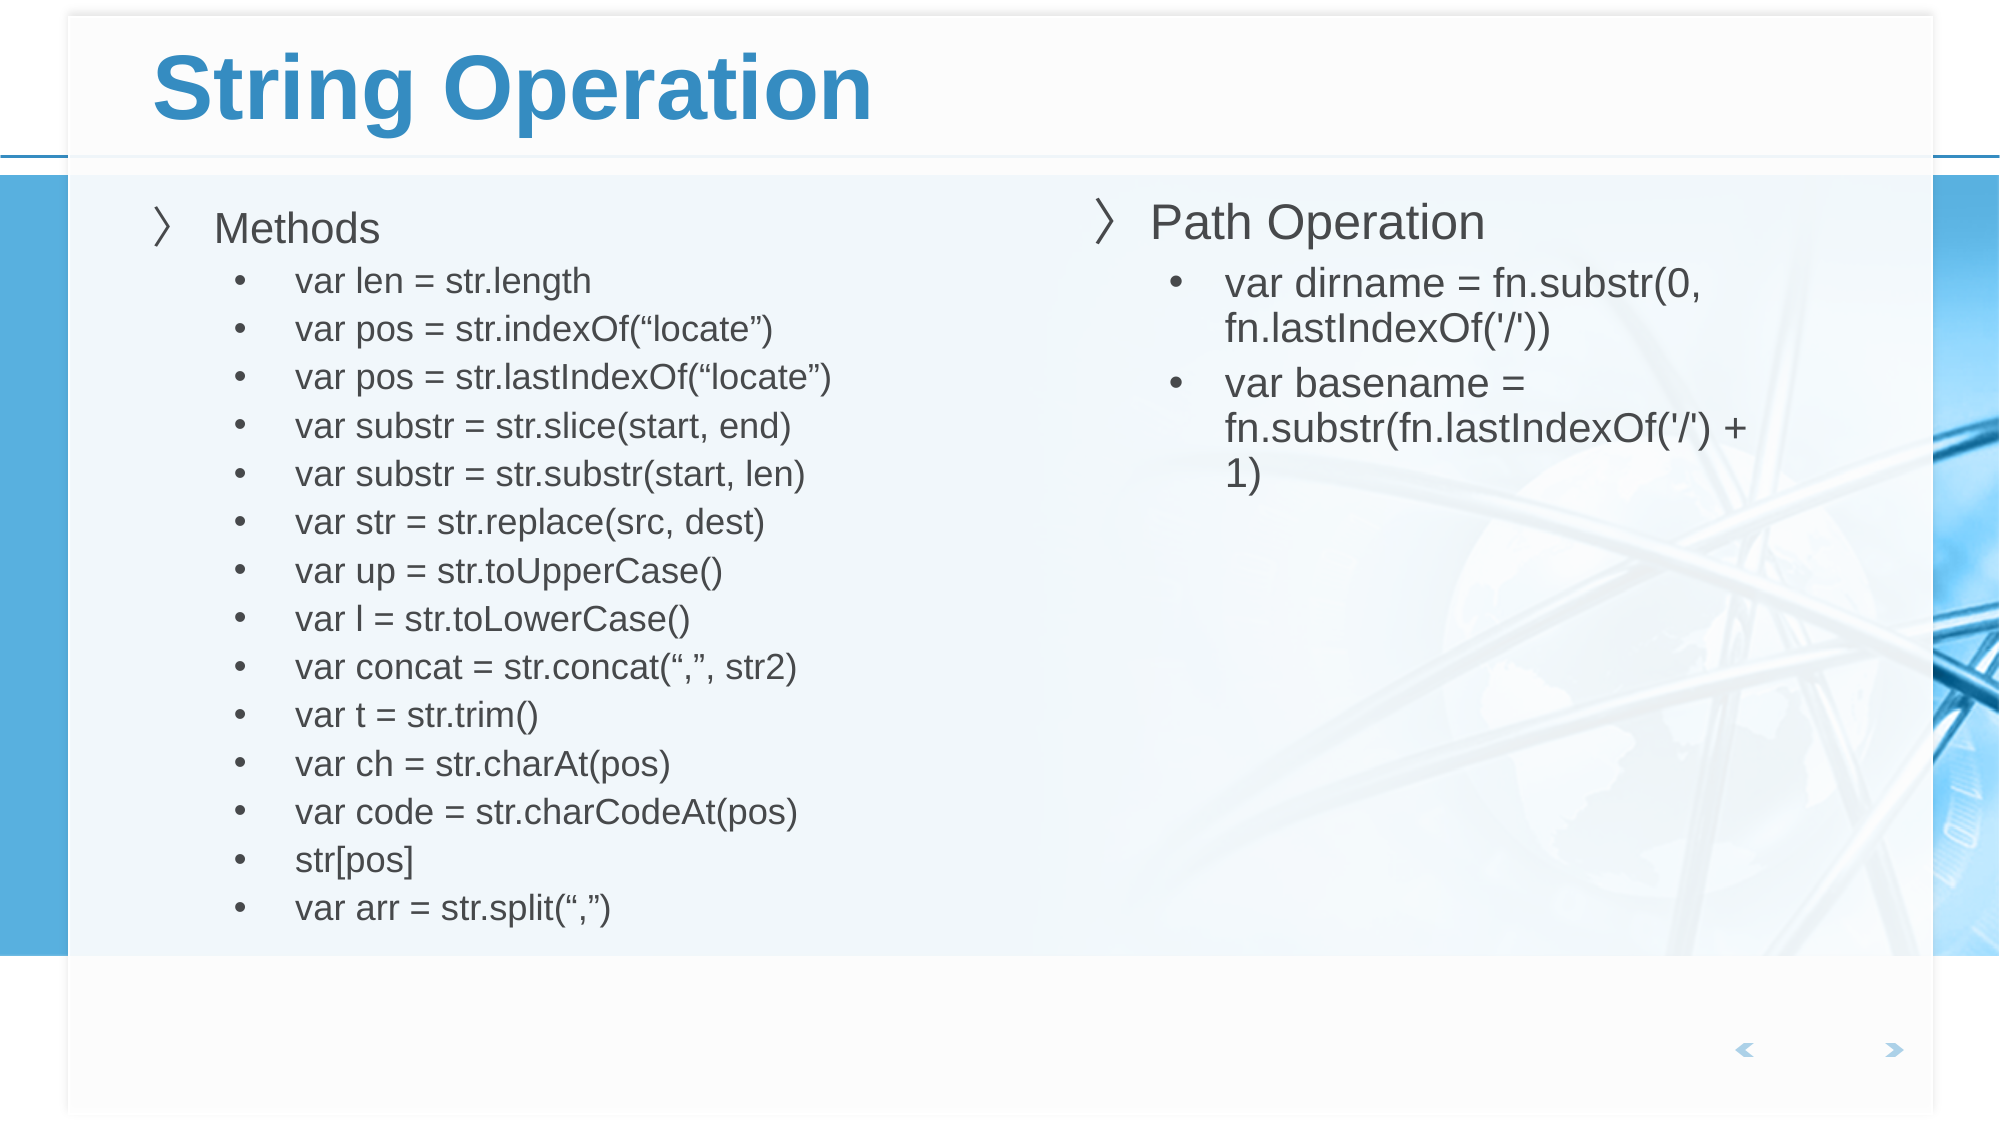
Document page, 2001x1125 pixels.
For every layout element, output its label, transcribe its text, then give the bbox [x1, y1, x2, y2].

picture [0, 0, 2001, 1125]
text_box Path Operation var dirname = fn.substr(0, fn.lastIndexOf('/')) var basename = fn.substr(fn.lastIndexOf('/') + 1) [1078, 189, 1800, 936]
list Methods var len = str.length var pos = str.indexOf(“locate”) var pos = str.lastIndexOf(“locate”) var substr = str.slice(start, end) var substr = str.substr(start, len) var str = str.replace(src, dest) var up = str.toUpperCase() var l = str.toLowerCase() var concat = str.concat(“,”, str2) var t = str.trim() var ch = str.charAt(pos) var code = str.charCodeAt(pos) str[pos] var arr = str.split(“,”) [137, 198, 859, 946]
title String Operation [137, 29, 1863, 150]
